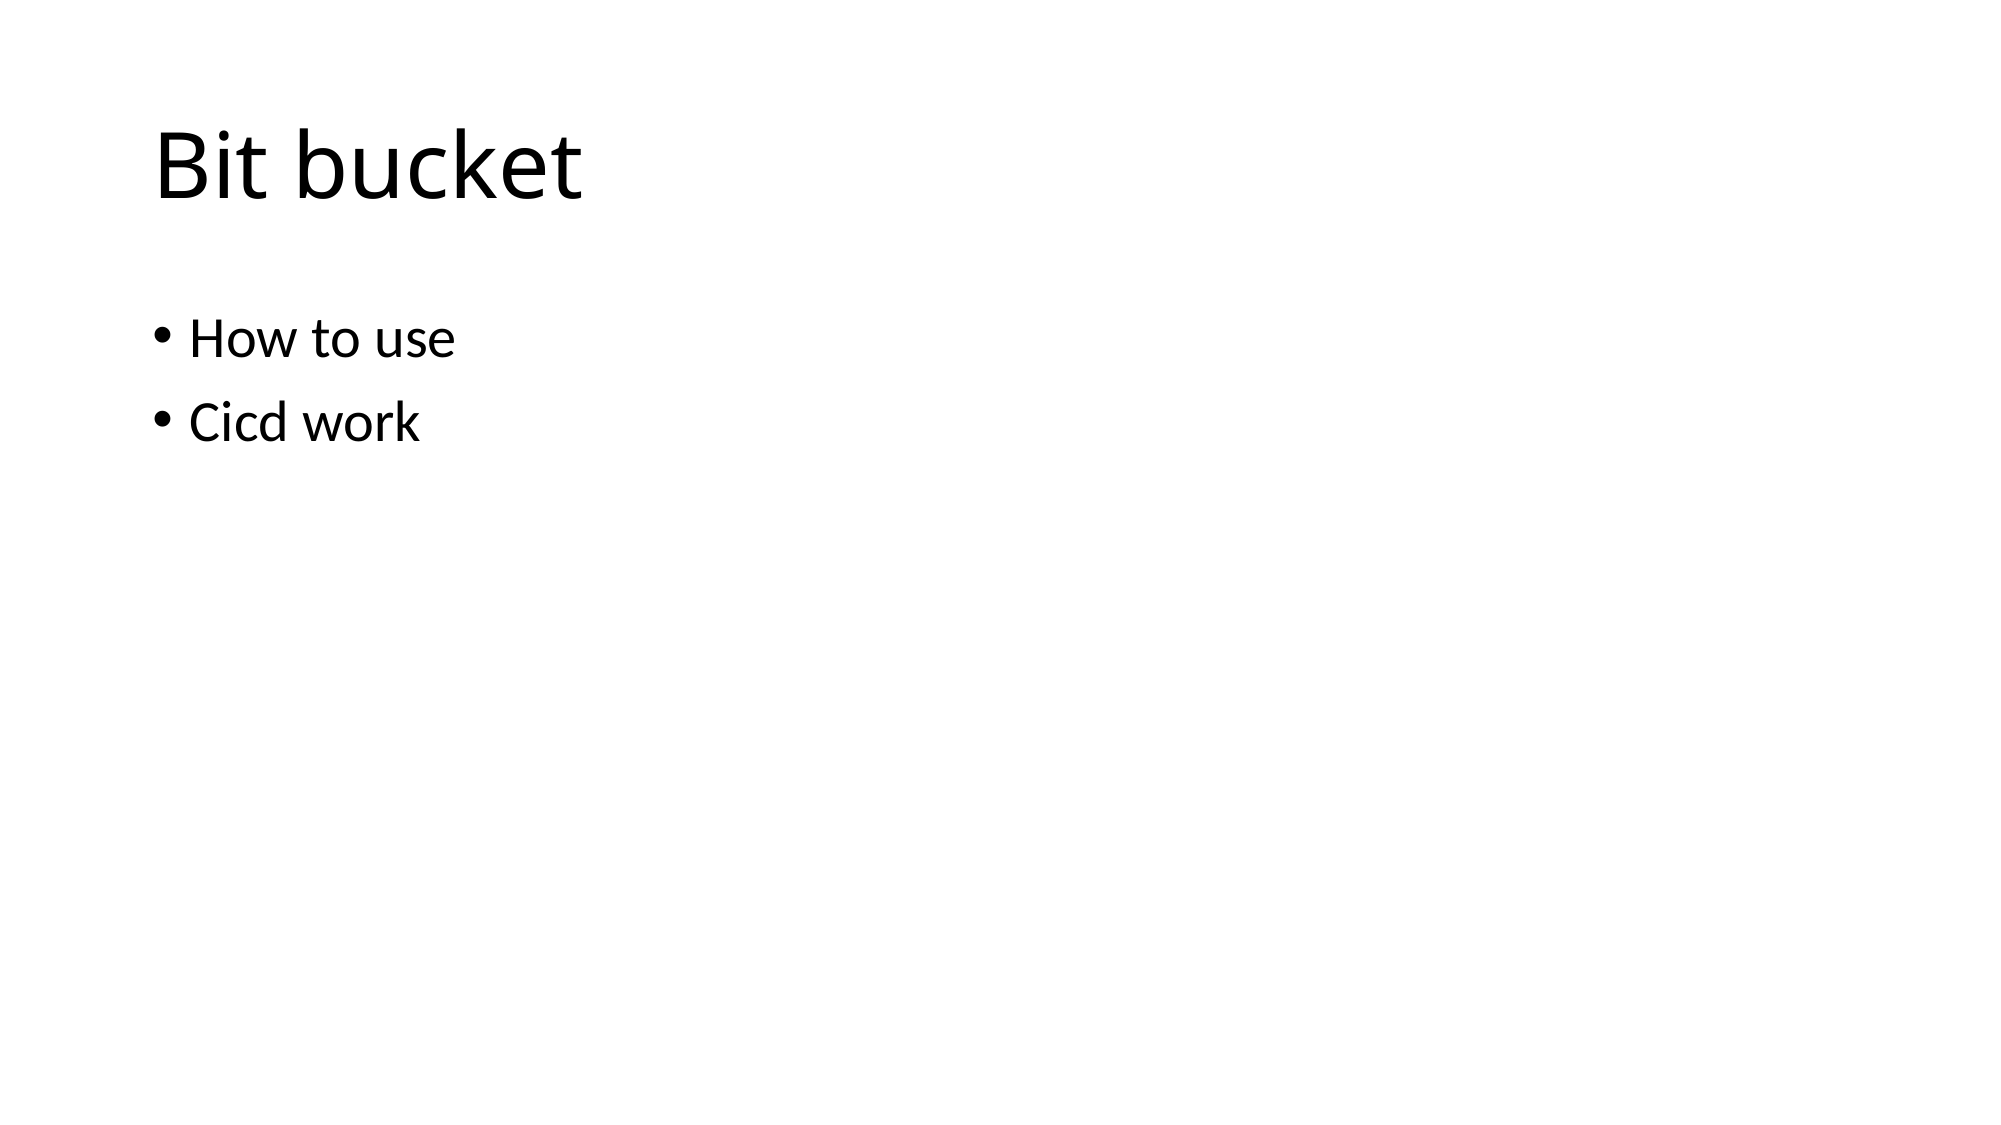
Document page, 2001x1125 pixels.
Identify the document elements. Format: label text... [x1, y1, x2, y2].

list How to use Cicd work [137, 299, 1863, 1014]
title Bit bucket [137, 59, 1863, 278]
